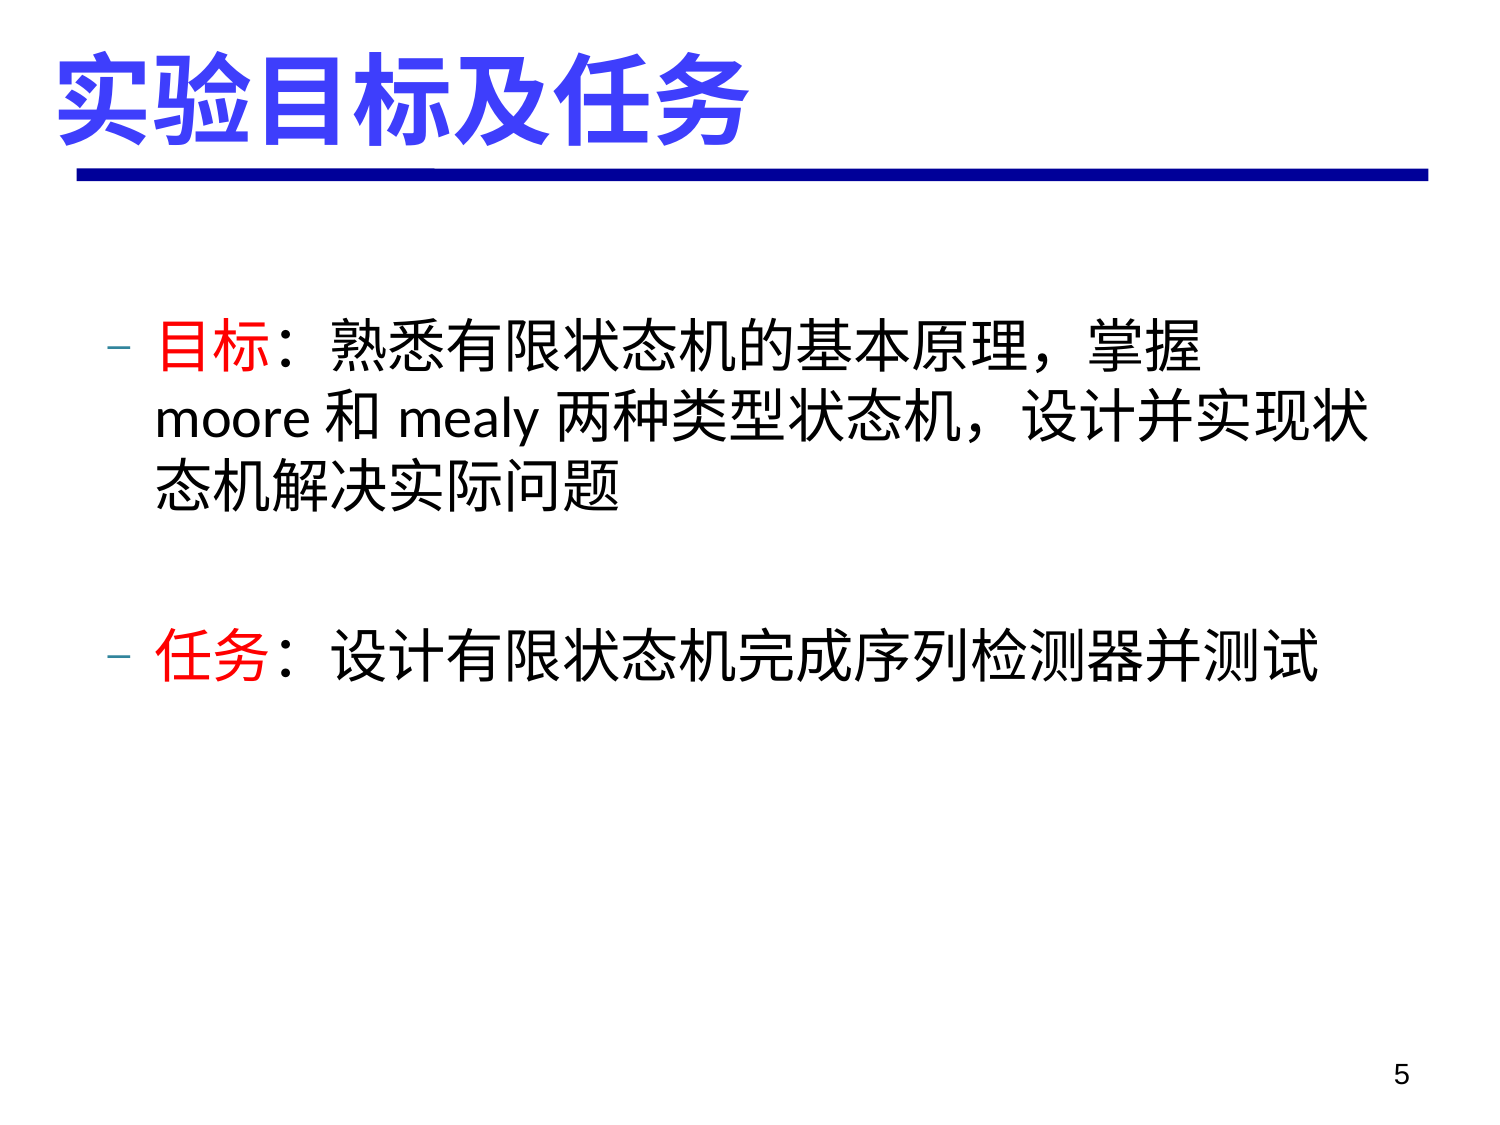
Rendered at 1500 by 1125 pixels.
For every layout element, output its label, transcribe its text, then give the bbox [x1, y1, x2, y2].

title 实验目标及任务 [37, 19, 1329, 176]
list 目标：熟悉有限状态机的基本原理，掌握moore和mealy两种类型状态机，设计并实现状态机解决实际问题 任务：设计有限状态机完成序列检测器并测试 [17, 231, 1388, 736]
slide_number 5 [1074, 1042, 1425, 1103]
